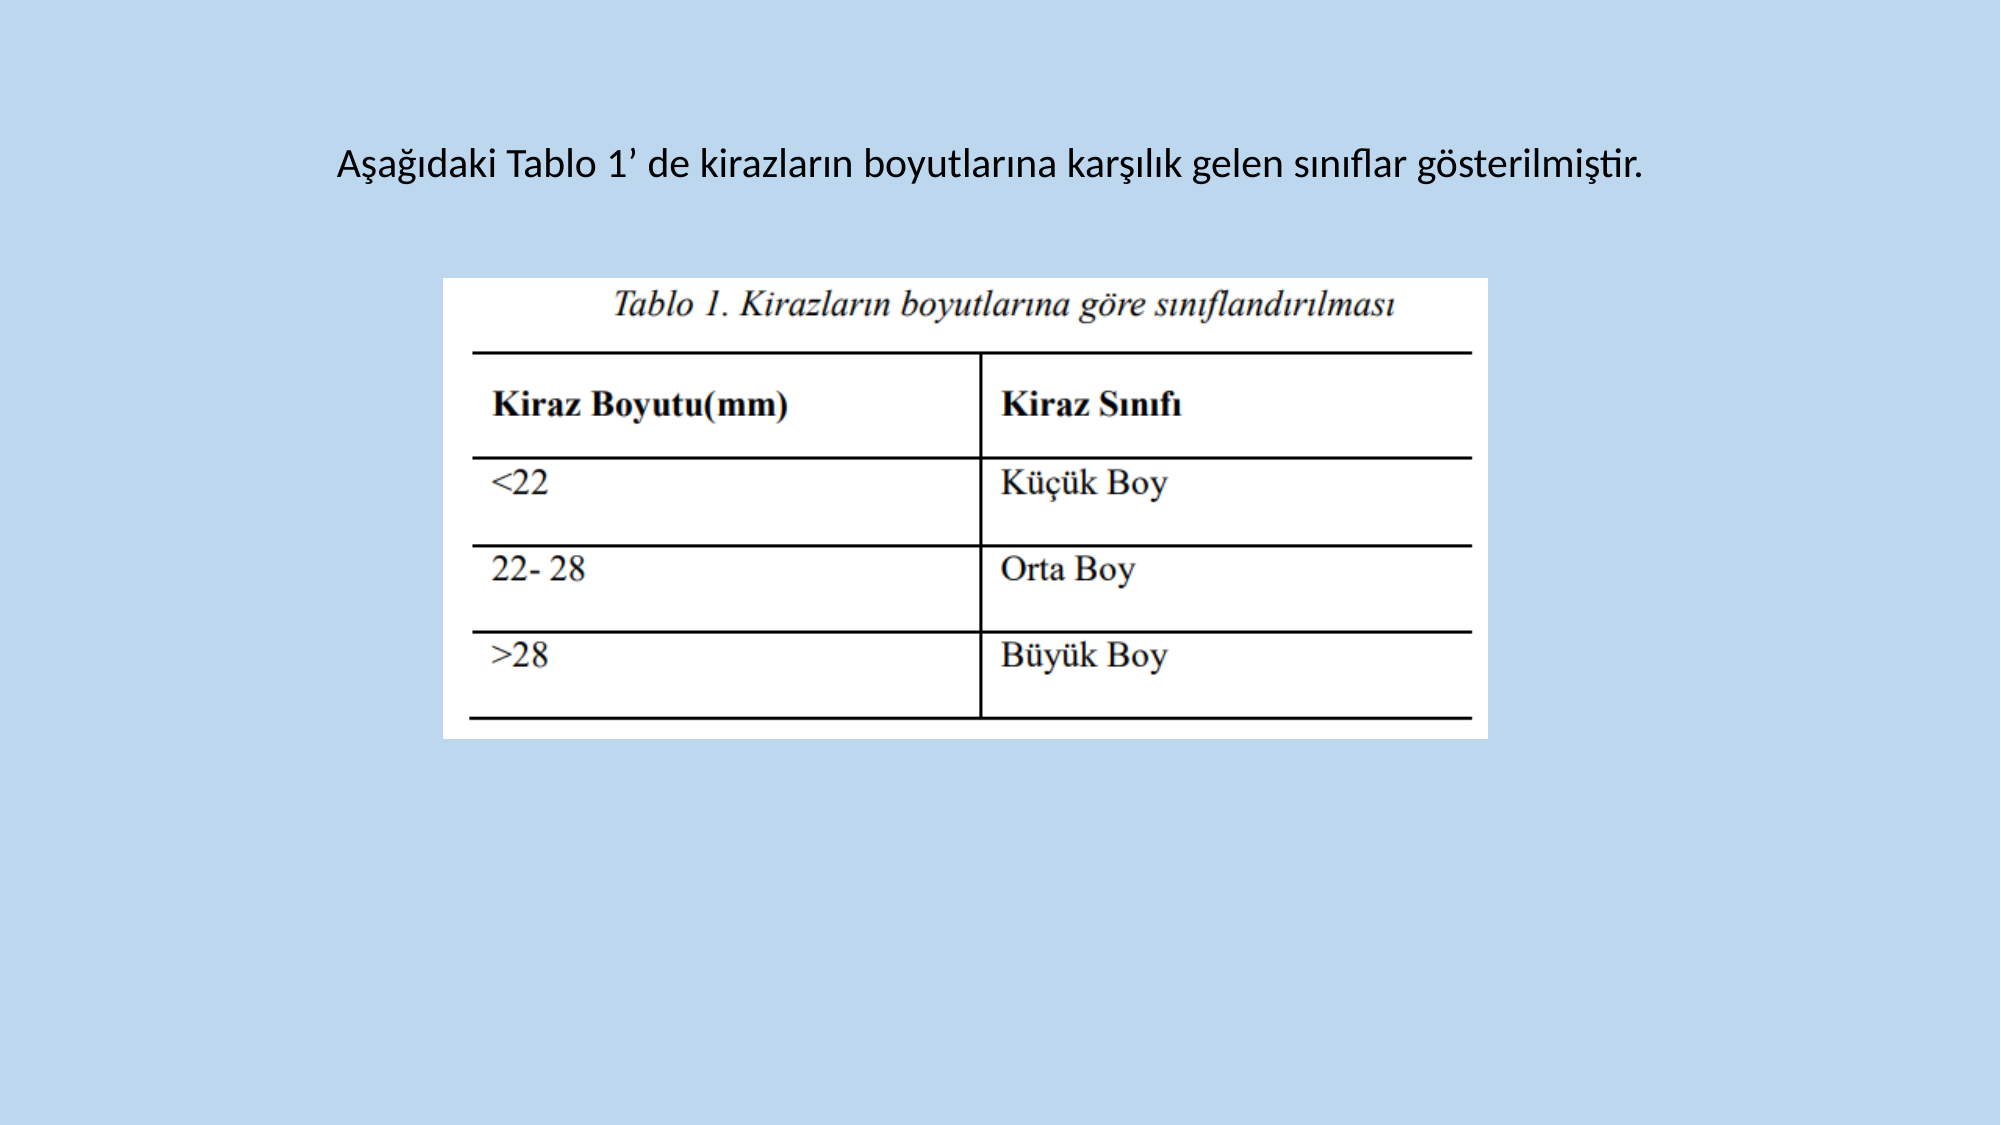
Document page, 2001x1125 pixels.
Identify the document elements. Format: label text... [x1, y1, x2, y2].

text_box Aşağıdaki Tablo 1’ de kirazların boyutlarına karşılık gelen sınıflar gösterilmiştir. [322, 128, 1732, 194]
picture [443, 278, 1488, 739]
